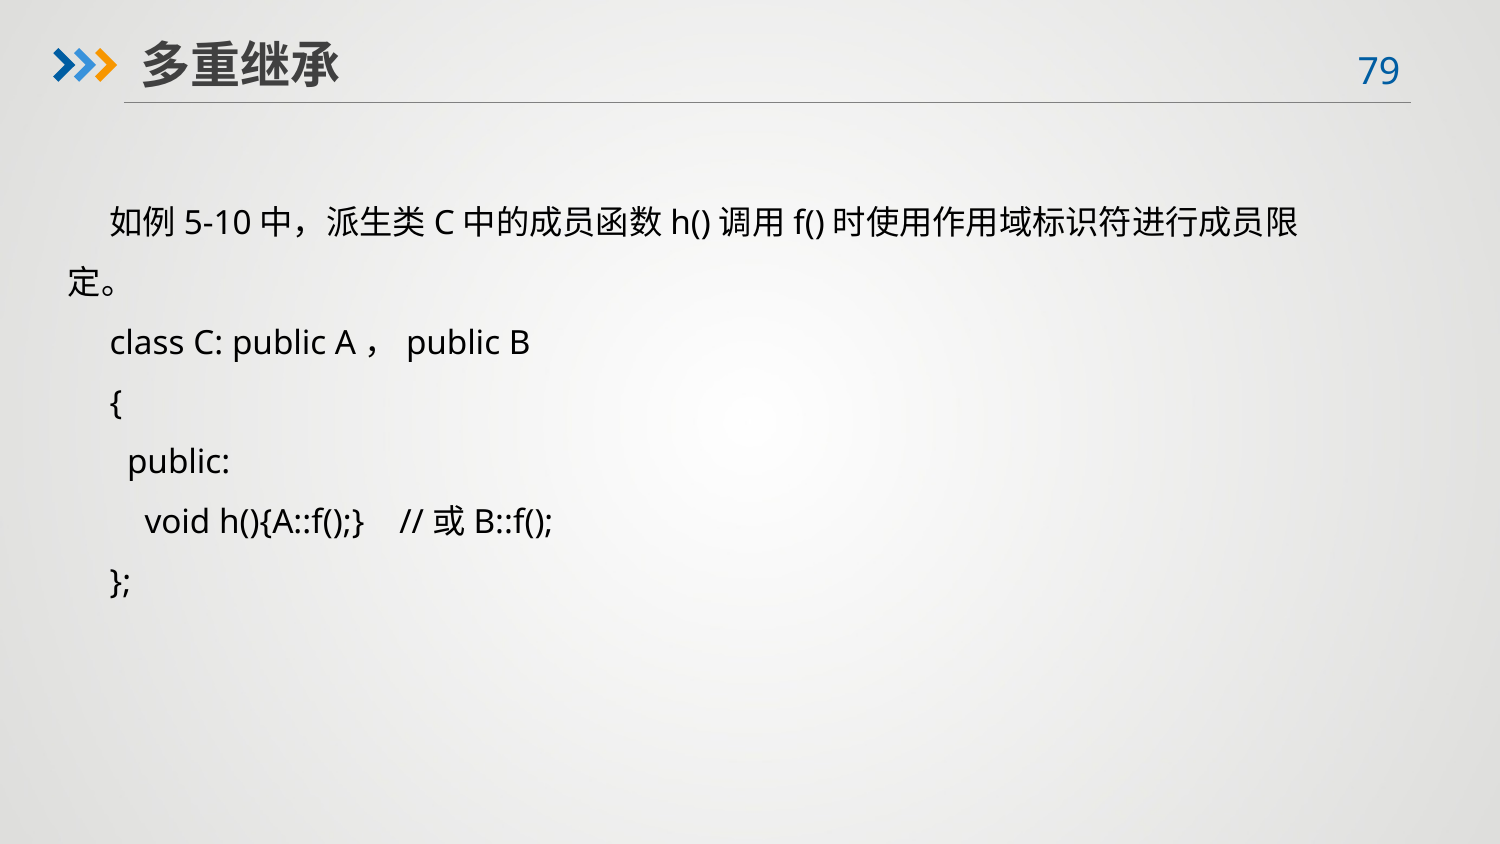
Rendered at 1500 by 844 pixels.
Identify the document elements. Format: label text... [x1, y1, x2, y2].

text_box 多重继承 [140, 32, 845, 95]
text_box 如例5-10中，派生类C中的成员函数h()调用f()时使用作用域标识符进行成员限定。 class C: public A，public B { public: void h(){A::f();} //或B::f(); }; [53, 173, 1376, 608]
picture [0, 0, 1500, 844]
